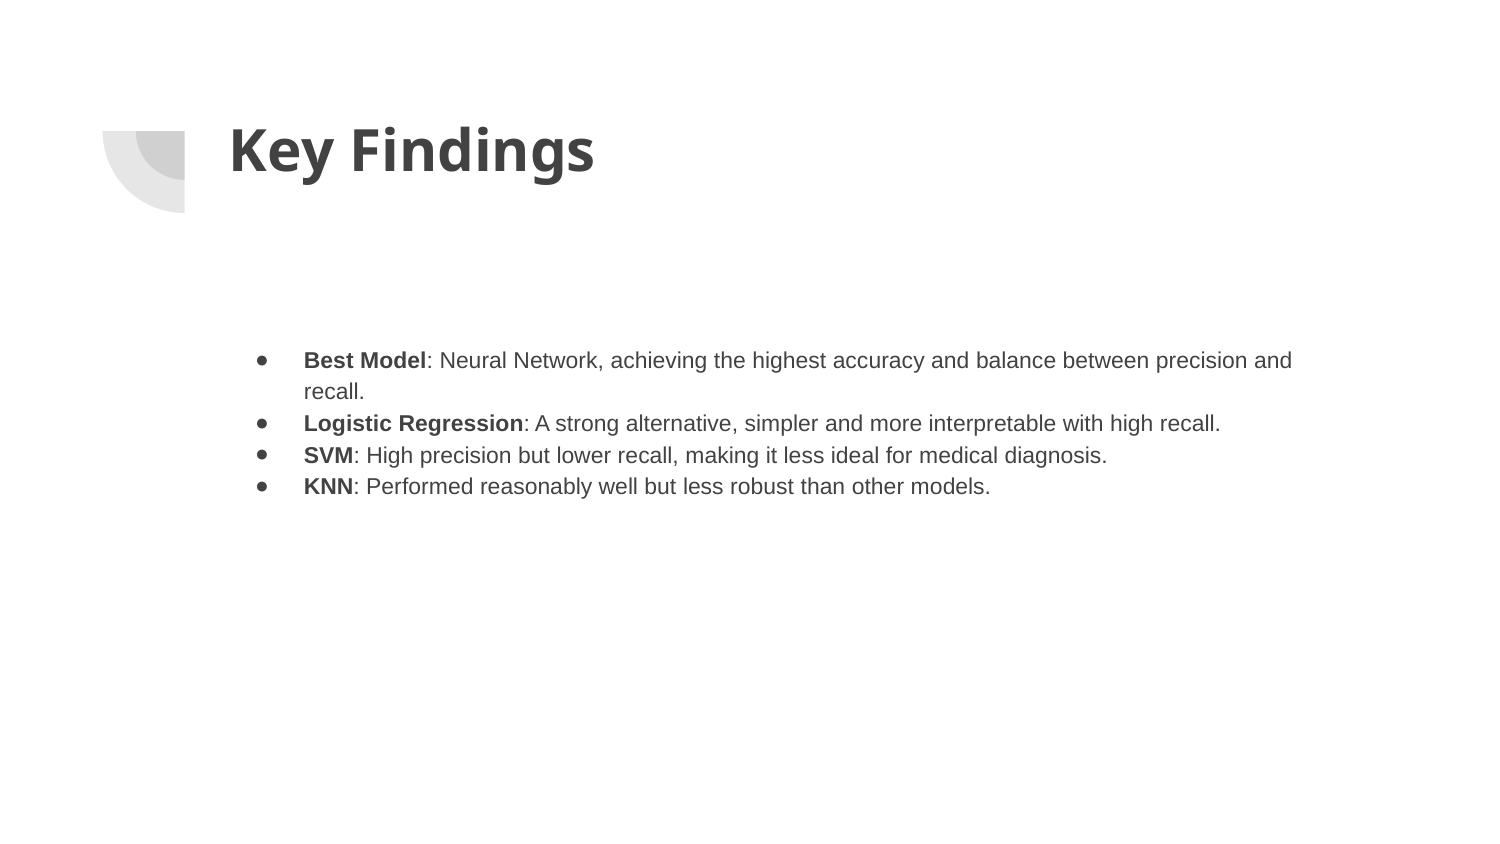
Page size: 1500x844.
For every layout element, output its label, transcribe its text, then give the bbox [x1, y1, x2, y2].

title Key Findings [213, 98, 1368, 263]
list Best Model: Neural Network, achieving the highest accuracy and balance between precision and recall. Logistic Regression: A strong alternative, simpler and more interpretable with high recall. SVM: High precision but lower recall, making it less ideal for medical diagnosis. KNN: Performed reasonably well but less robust than other models. [213, 326, 1368, 744]
